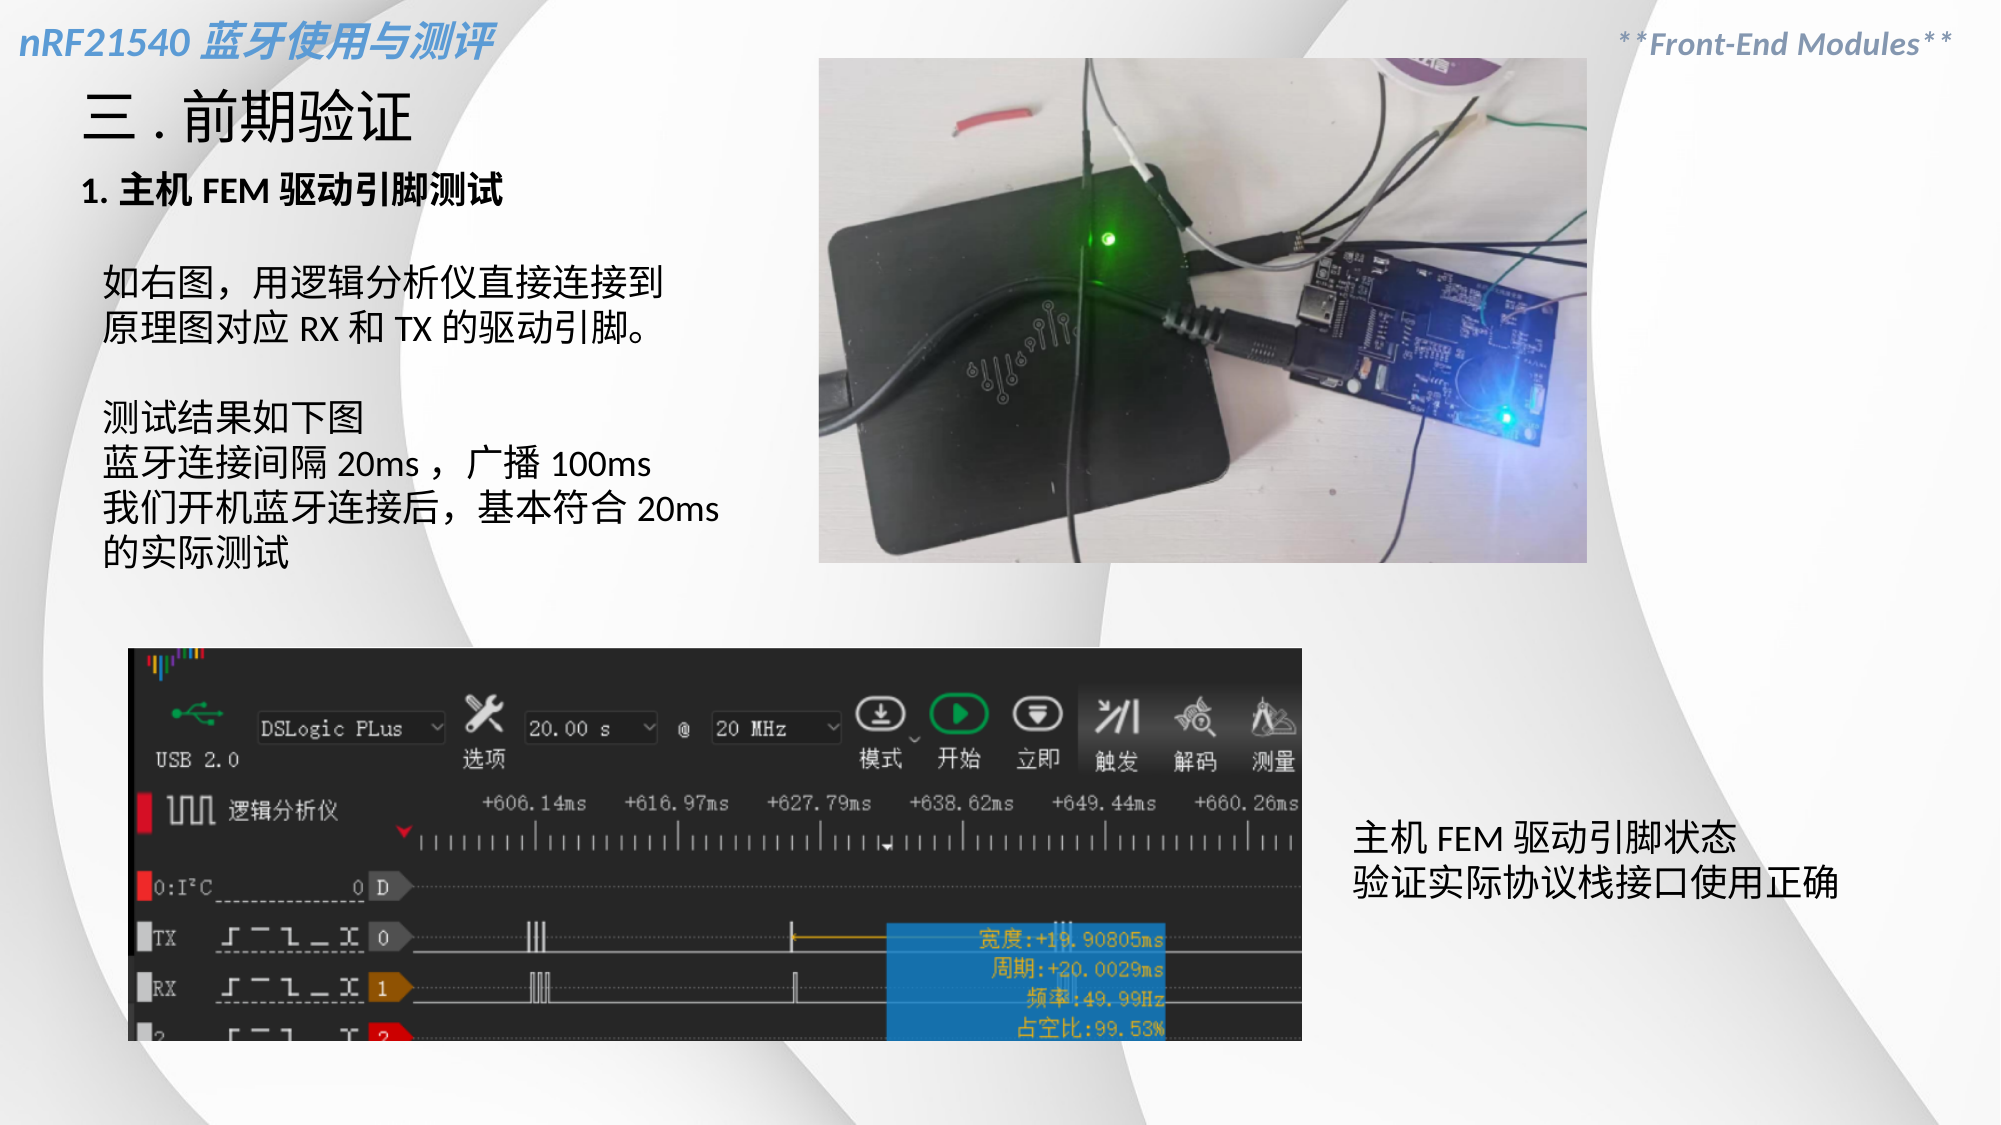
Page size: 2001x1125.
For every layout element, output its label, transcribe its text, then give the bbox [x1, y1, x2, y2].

text_box 三.前期验证 [65, 72, 818, 158]
text_box 主机FEM驱动引脚状态 验证实际协议栈接口使用正确 [1338, 806, 2000, 912]
text_box 如右图，用逻辑分析仪直接连接到 原理图对应RX和TX的驱动引脚。 测试结果如下图 蓝牙连接间隔20ms，广播100ms 我们开机蓝牙连接后，基本符合20ms的实际测试 [88, 251, 755, 582]
picture [0, 0, 2001, 1125]
title nRF21540蓝牙使用与测评 [0, 12, 511, 73]
text_box 1.主机FEM驱动引脚测试 [65, 158, 818, 218]
